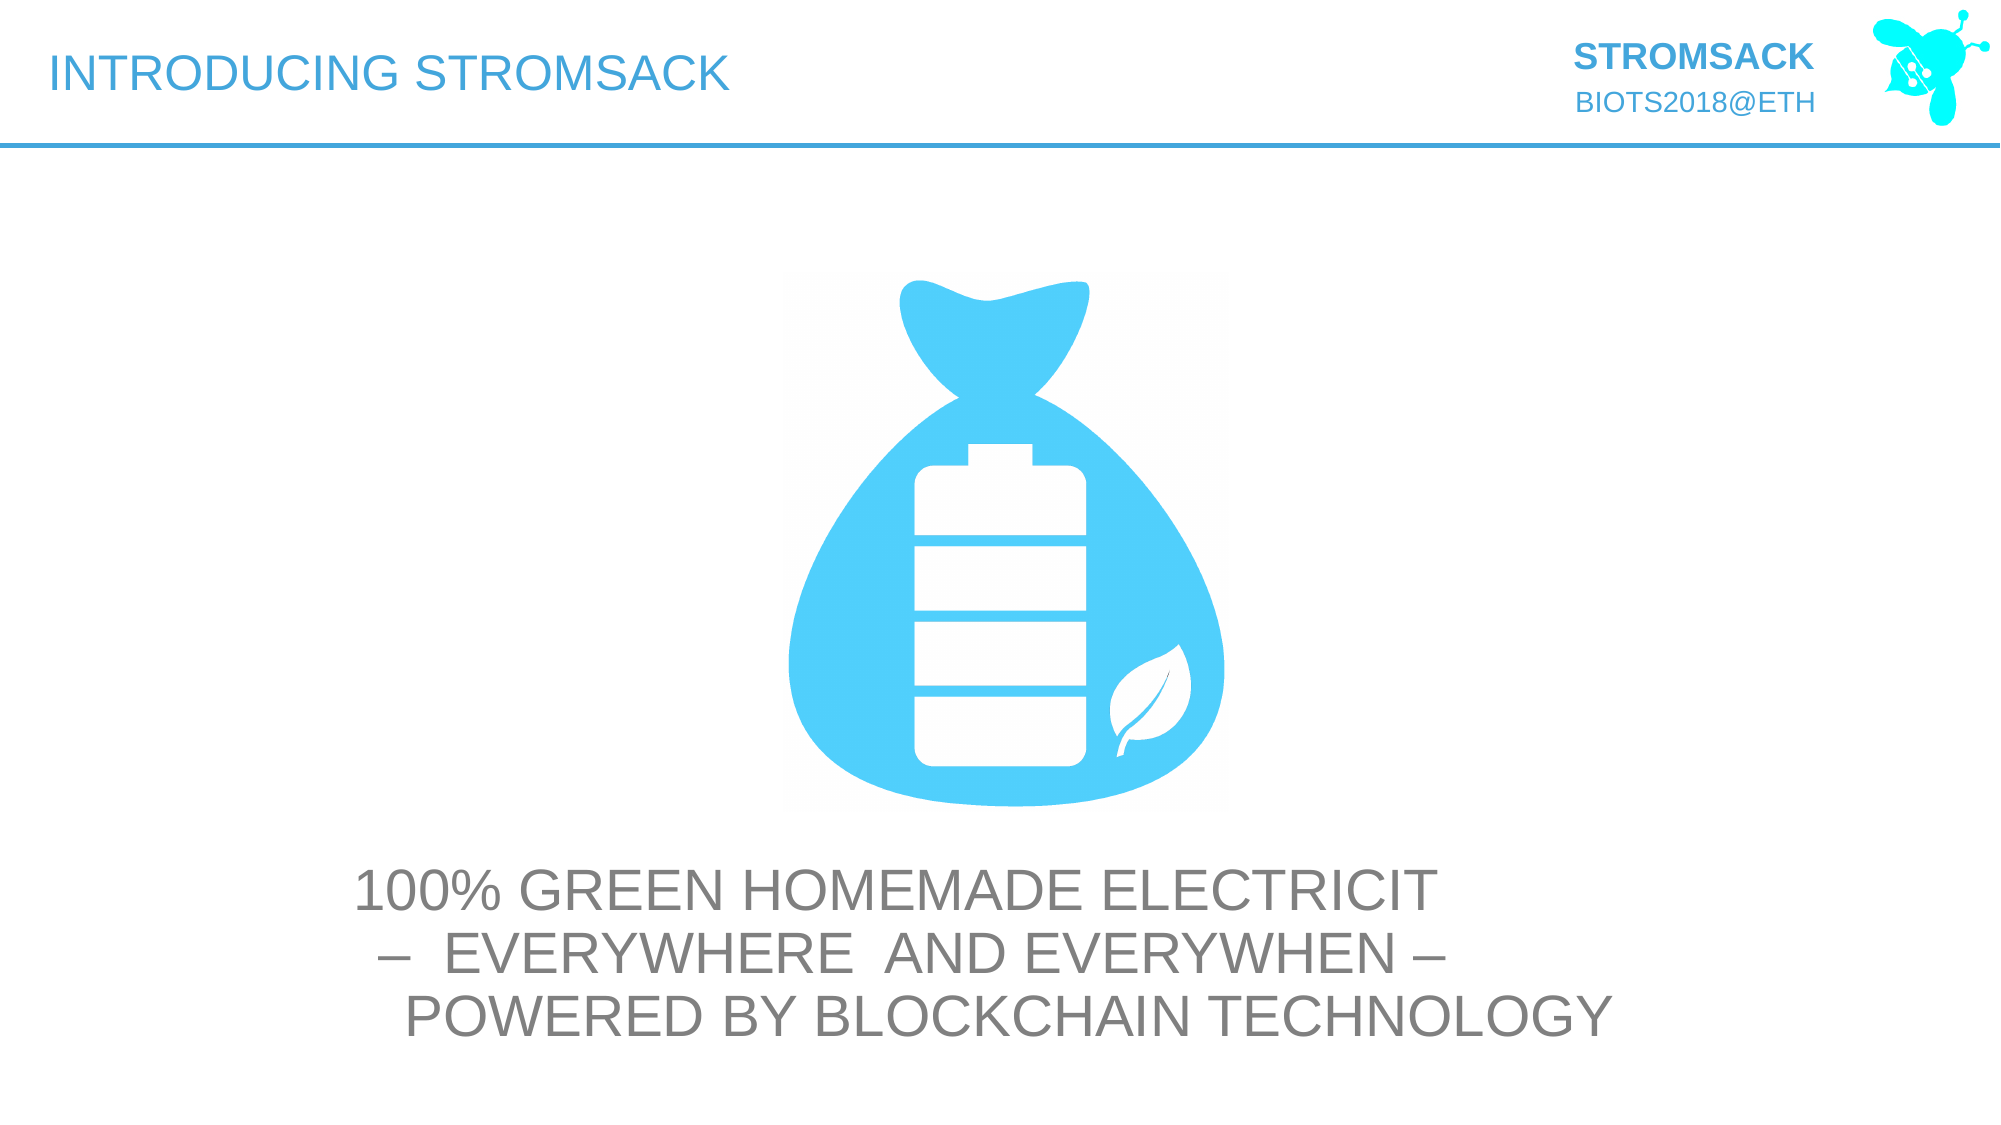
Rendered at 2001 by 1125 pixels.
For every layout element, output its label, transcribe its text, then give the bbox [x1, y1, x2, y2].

list 100% GREEN HOMEMADE ELECTRICIT – EVERYWHERE AND EVERYWHEN – POWERED BY BLOCKCHAIN TECHNOLOGY [329, 852, 1691, 1075]
picture [1873, 9, 1990, 126]
picture [783, 272, 1229, 812]
subtitle INTRODUCING STROMSACK [32, 4, 1533, 144]
